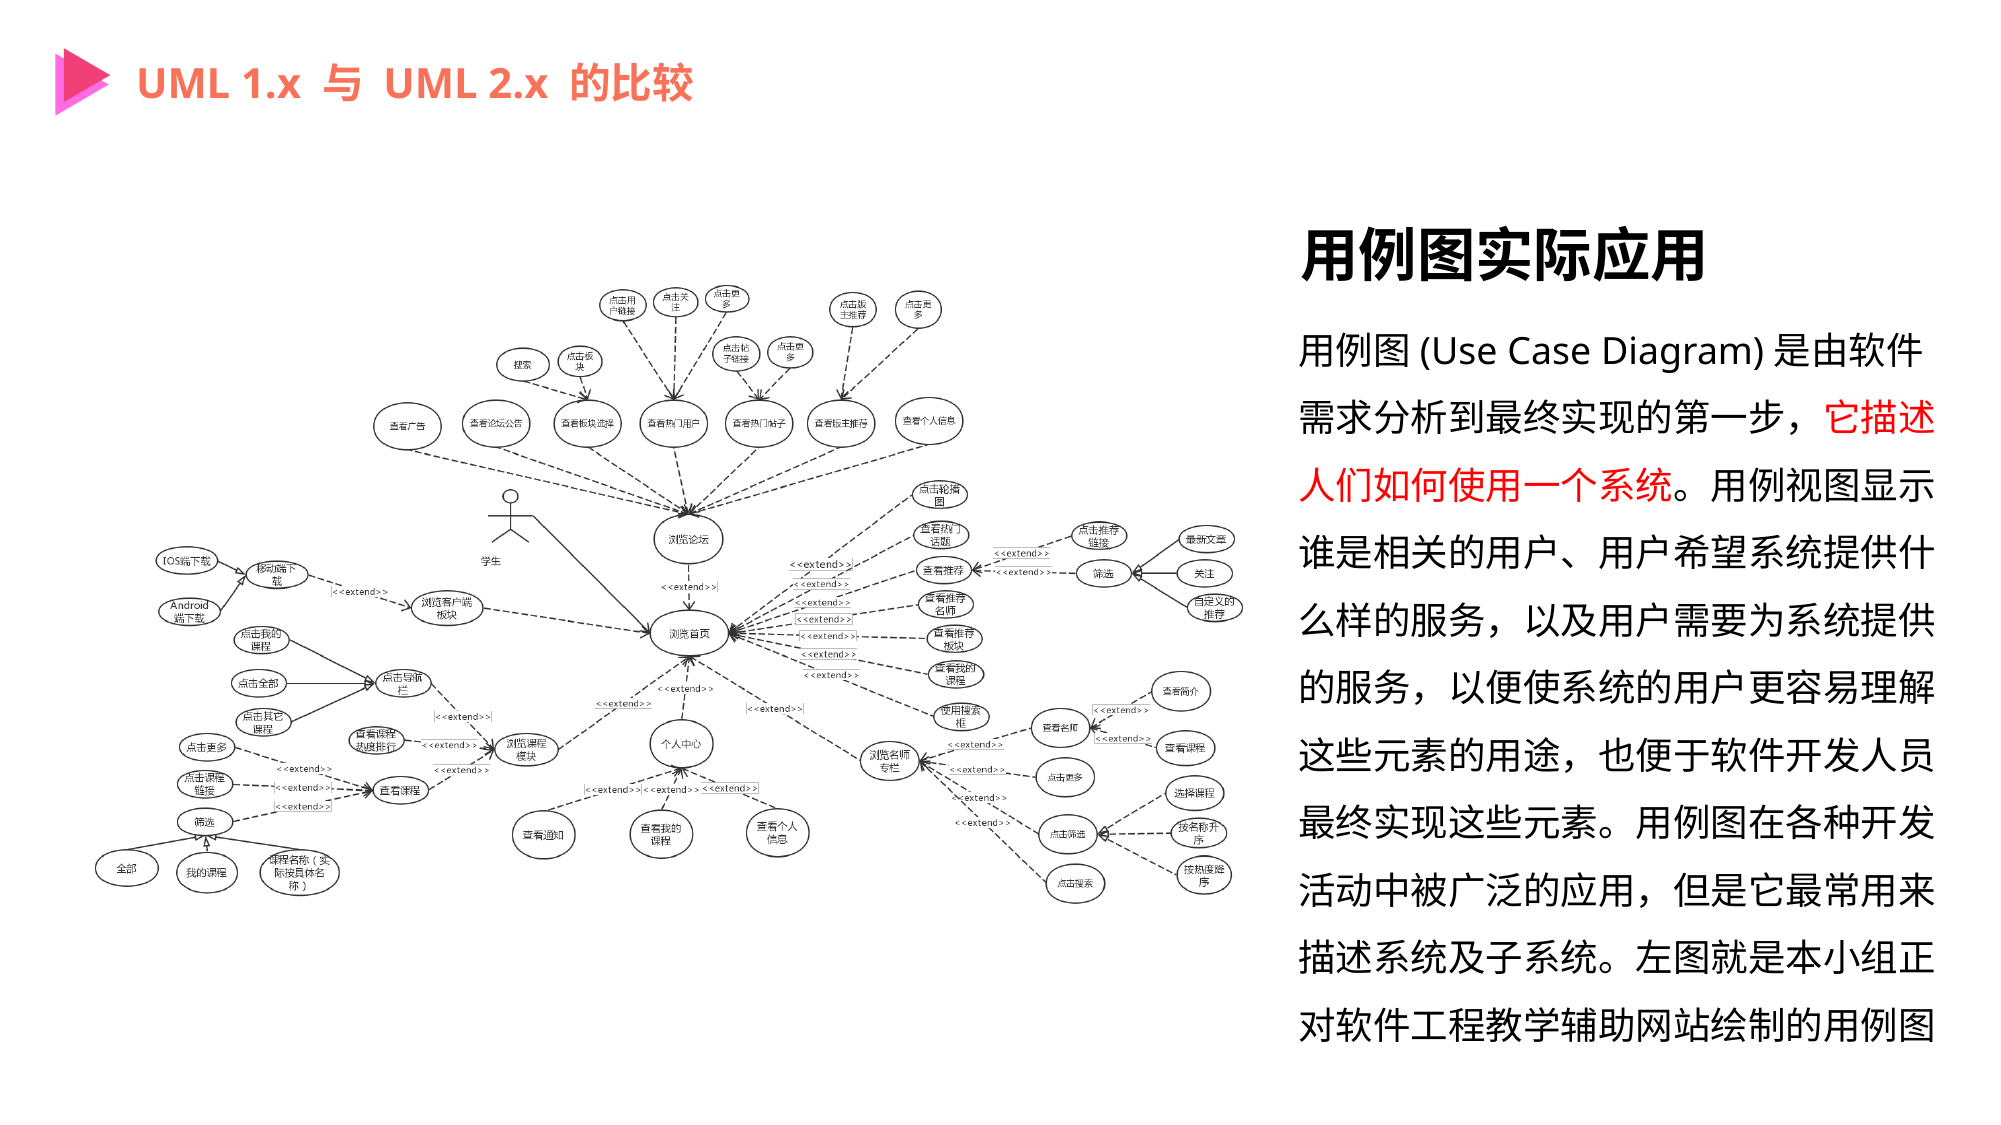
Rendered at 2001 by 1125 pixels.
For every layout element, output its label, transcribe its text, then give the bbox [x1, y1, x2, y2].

picture [63, 253, 1263, 923]
text_box UML 1.x 与 UML 2.x 的比较 [121, 48, 771, 114]
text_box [55, 48, 111, 116]
text_box 用例图(Use Case Diagram)是由软件需求分析到最终实现的第一步，它描述人们如何使用一个系统。用例视图显示谁是相关的用户、用户希望系统提供什么样的服务，以及用户需要为系统提供的服务，以便使系统的用户更容易理解这些元素的用途，也便于软件开发人员最终实现这些元素。用例图在各种开发活动中被广泛的应用，但是它最常用来描述系统及子系统。左图就是本小组正对软件工程教学辅助网站绘制的用例图 [1283, 296, 1958, 1055]
text_box 用例图实际应用 [1286, 211, 1724, 296]
